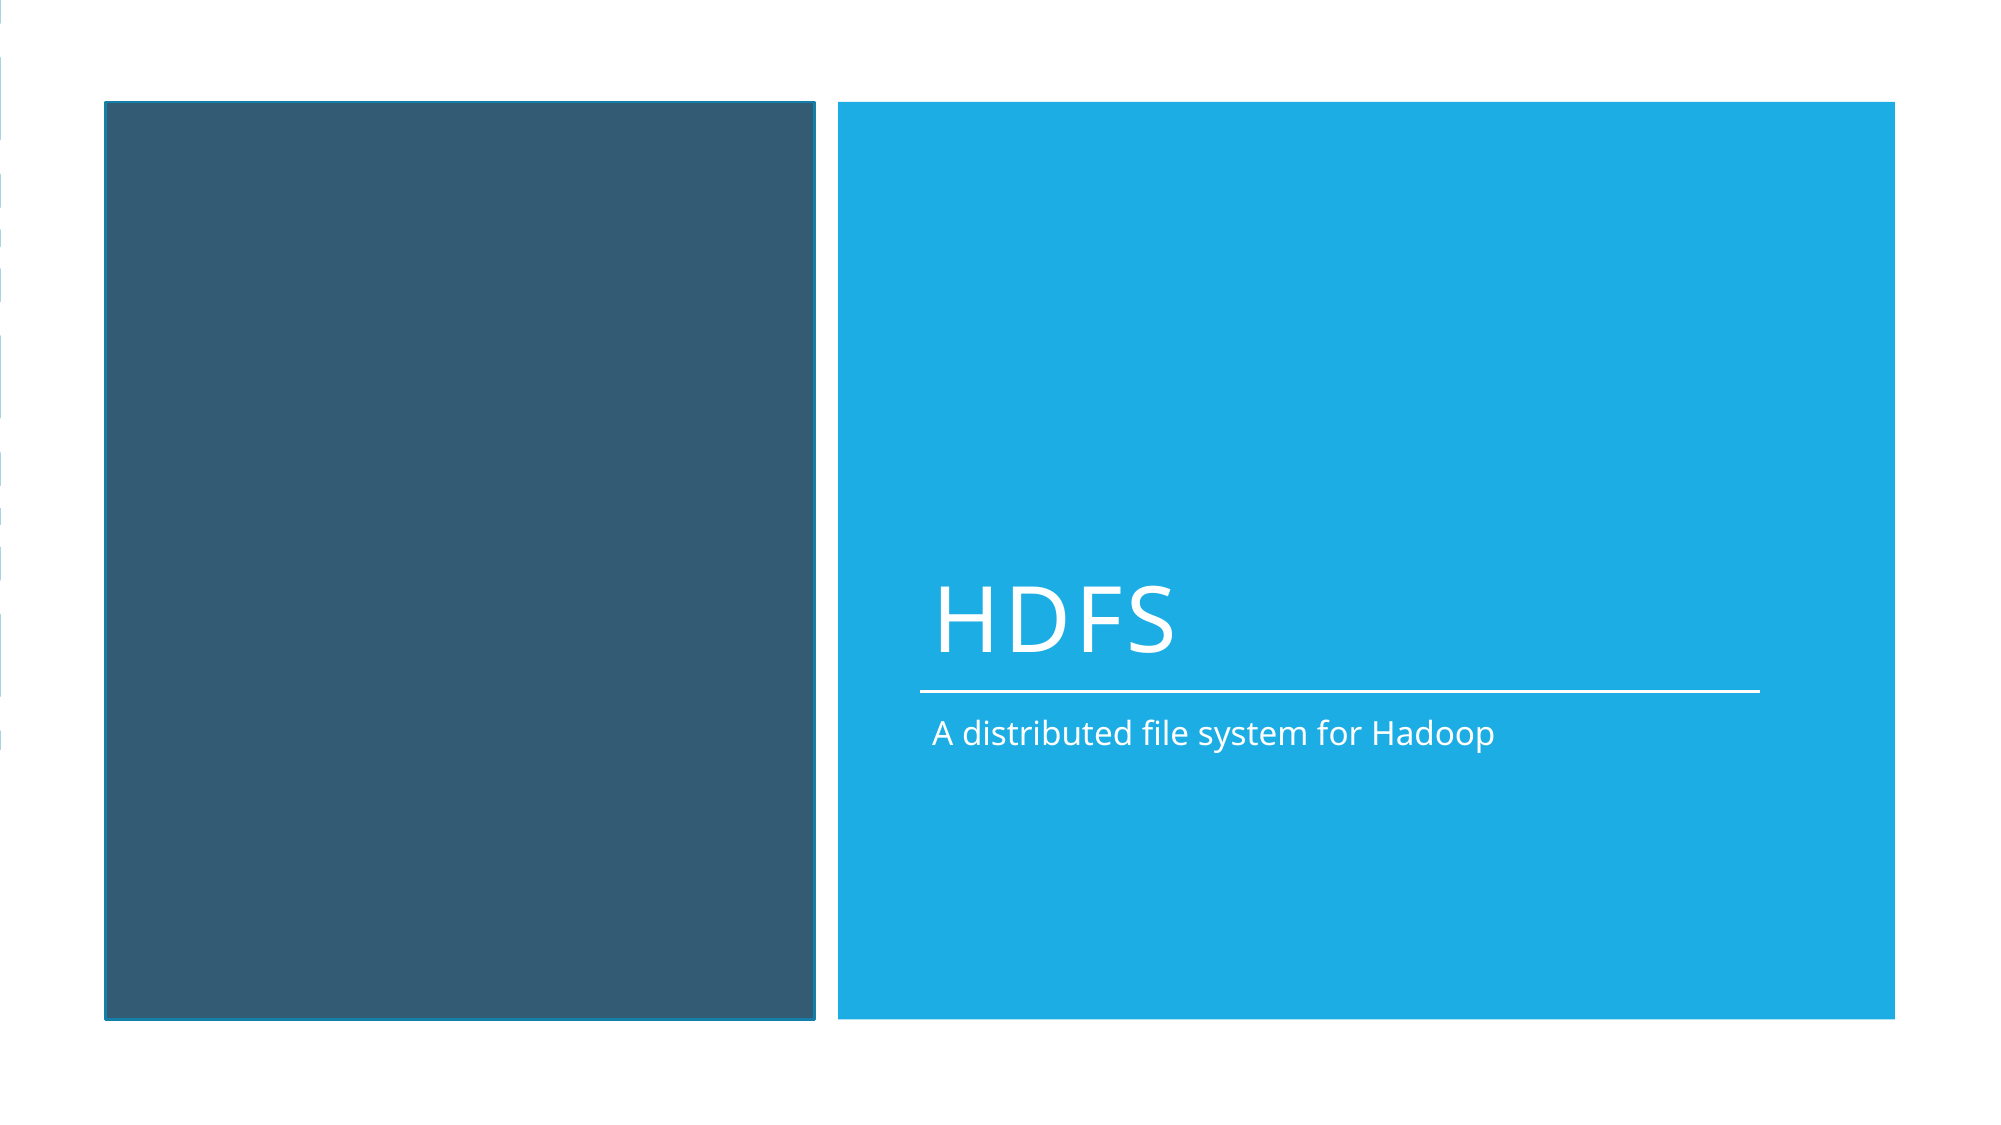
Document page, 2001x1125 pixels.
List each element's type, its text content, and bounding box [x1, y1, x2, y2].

list A distributed file system for Hadoop [917, 705, 1816, 940]
title HDFS [917, 181, 1816, 678]
text_box [837, 101, 1896, 1021]
text_box [104, 101, 816, 1021]
text_box [0, 0, 2000, 1125]
